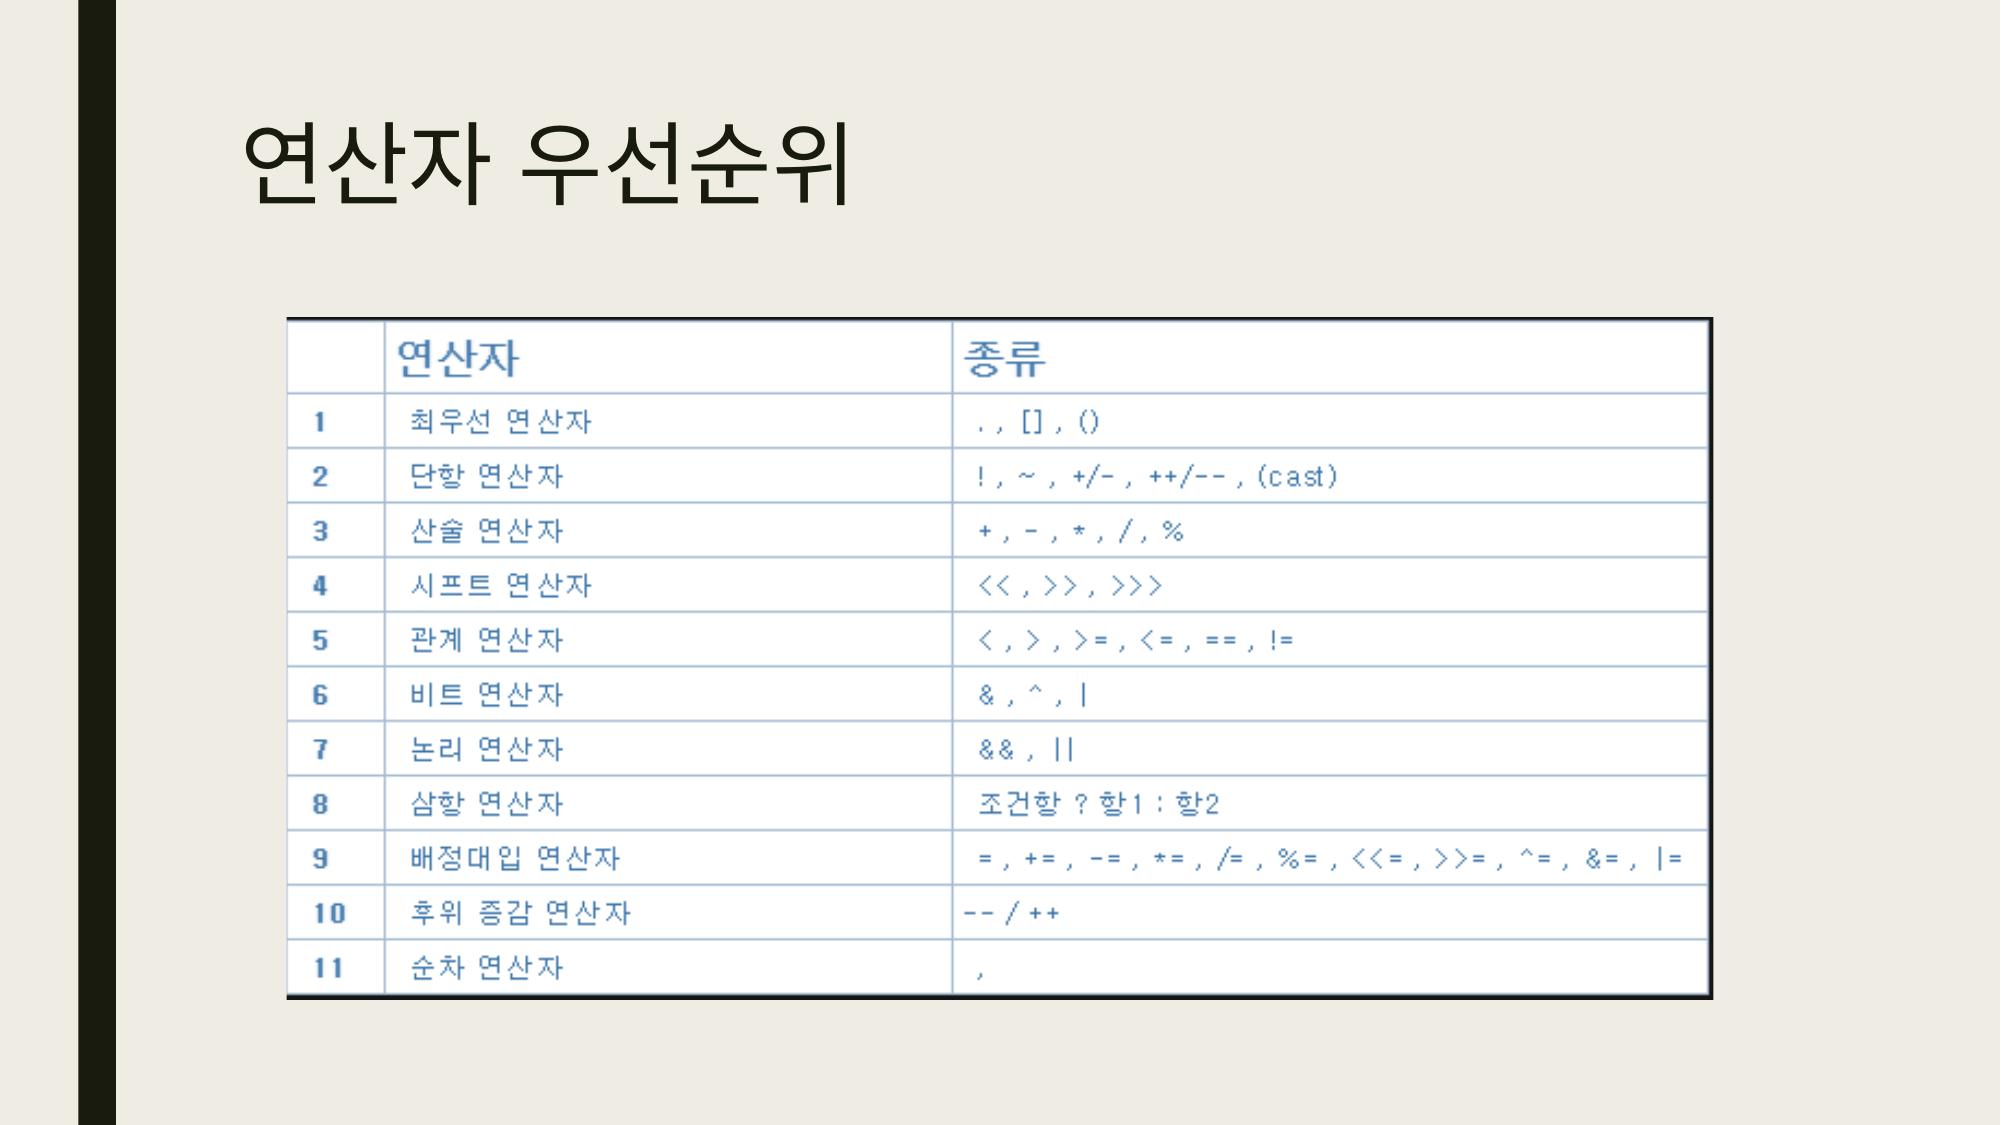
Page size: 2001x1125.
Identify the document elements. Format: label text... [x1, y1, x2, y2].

title 연산자 우선순위 [225, 112, 977, 255]
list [286, 317, 1714, 1000]
